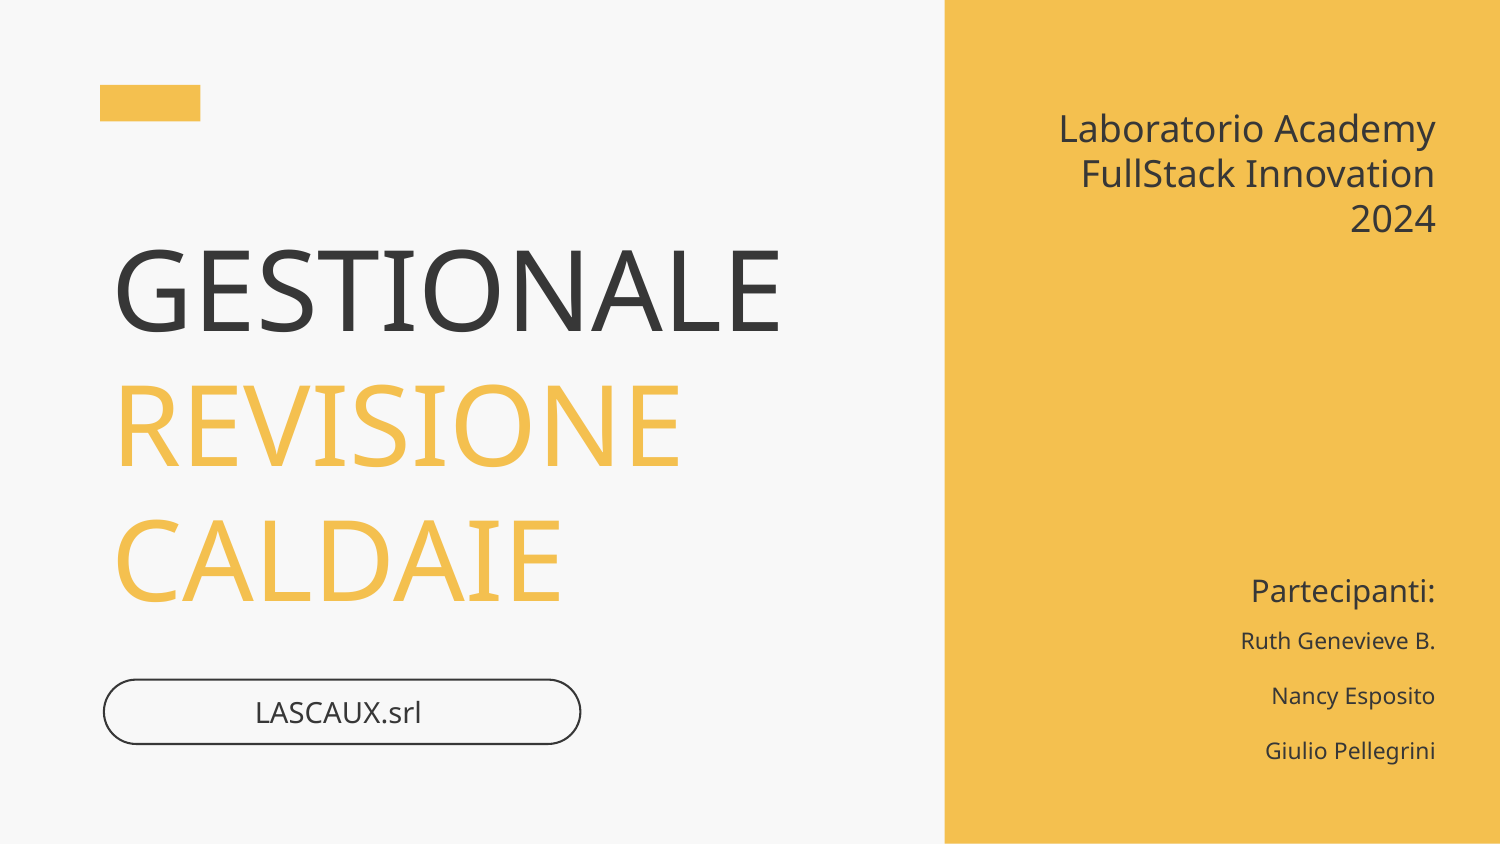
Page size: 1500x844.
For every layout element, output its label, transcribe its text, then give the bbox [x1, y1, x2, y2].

text_box GESTIONALE REVISIONE CALDAIE [100, 213, 920, 498]
text_box Ruth Genevieve B. Nancy Esposito Giulio Pellegrini [1016, 620, 1448, 739]
text_box Laboratorio Academy FullStack Innovation 2024 [1016, 99, 1448, 202]
text_box LASCAUX.srl [103, 679, 581, 744]
text_box Partecipanti: [1016, 566, 1448, 616]
text_box [100, 84, 201, 122]
